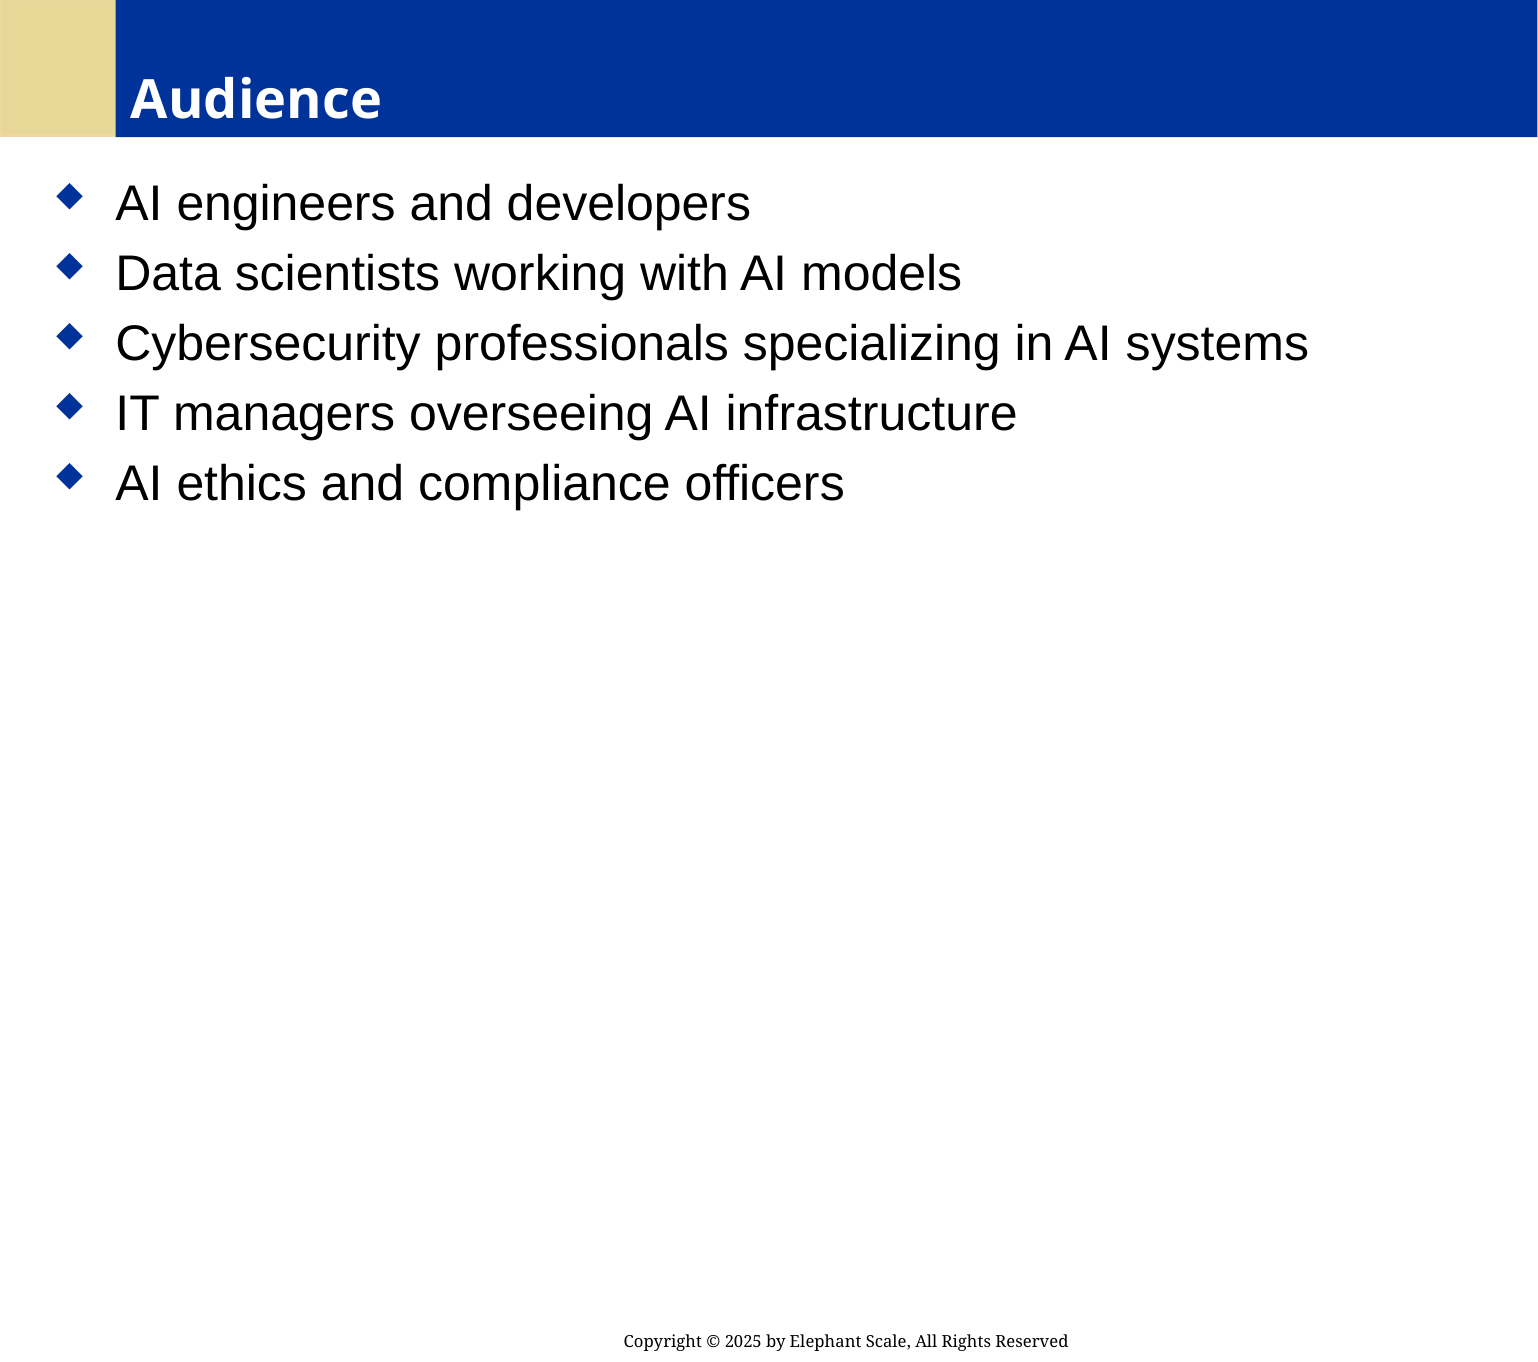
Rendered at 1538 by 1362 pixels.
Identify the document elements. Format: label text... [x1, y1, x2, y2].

list AI engineers and developers Data scientists working with AI models Cybersecurity professionals specializing in AI systems IT managers overseeing AI infrastructure AI ethics and compliance officers [38, 162, 1500, 1284]
picture [0, 0, 115, 137]
text_box Copyright © 2025 by Elephant Scale, All Rights Reserved [608, 1322, 1085, 1358]
title Audience [115, 0, 1538, 138]
